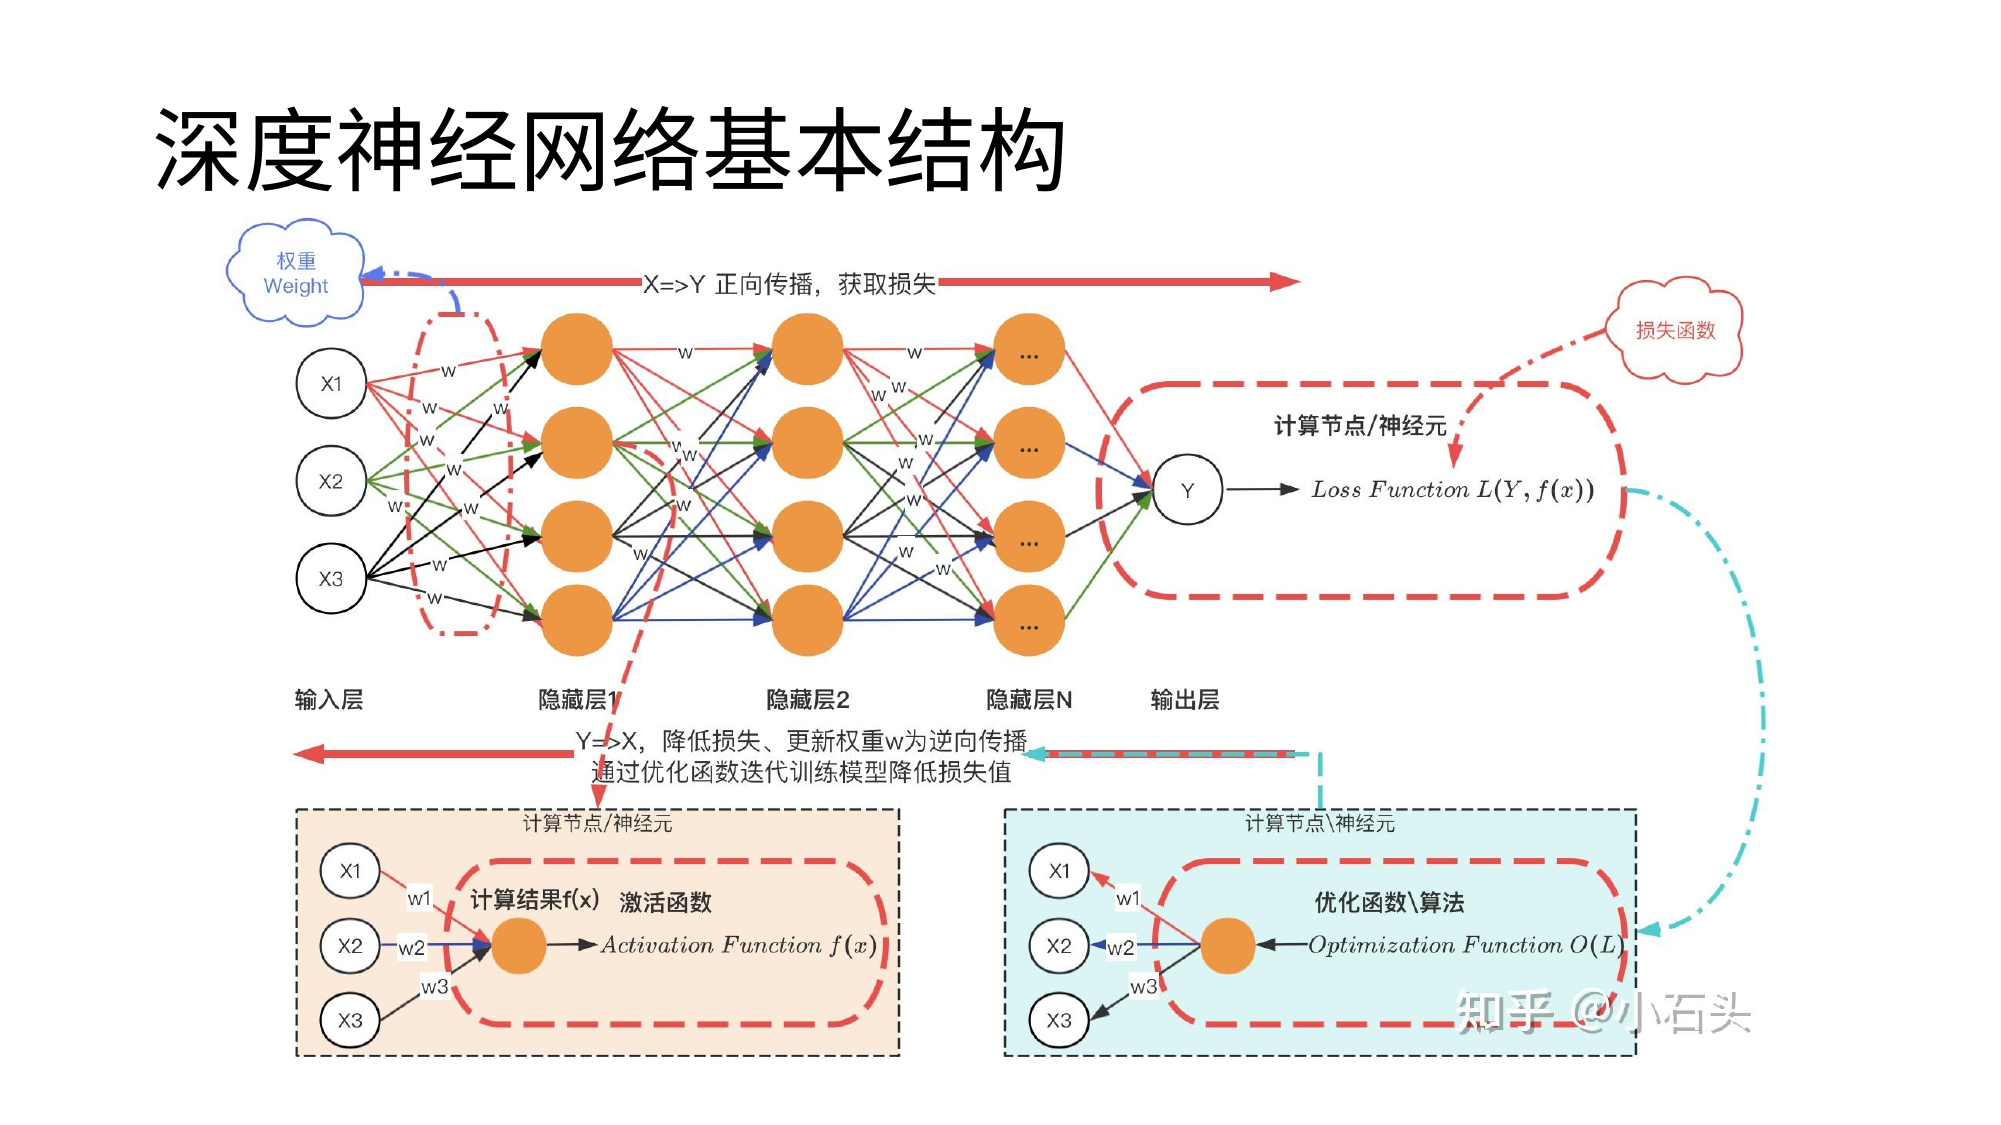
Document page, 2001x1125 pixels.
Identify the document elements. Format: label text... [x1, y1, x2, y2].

title 深度神经网络基本结构 [137, 45, 1863, 264]
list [208, 204, 1792, 1076]
